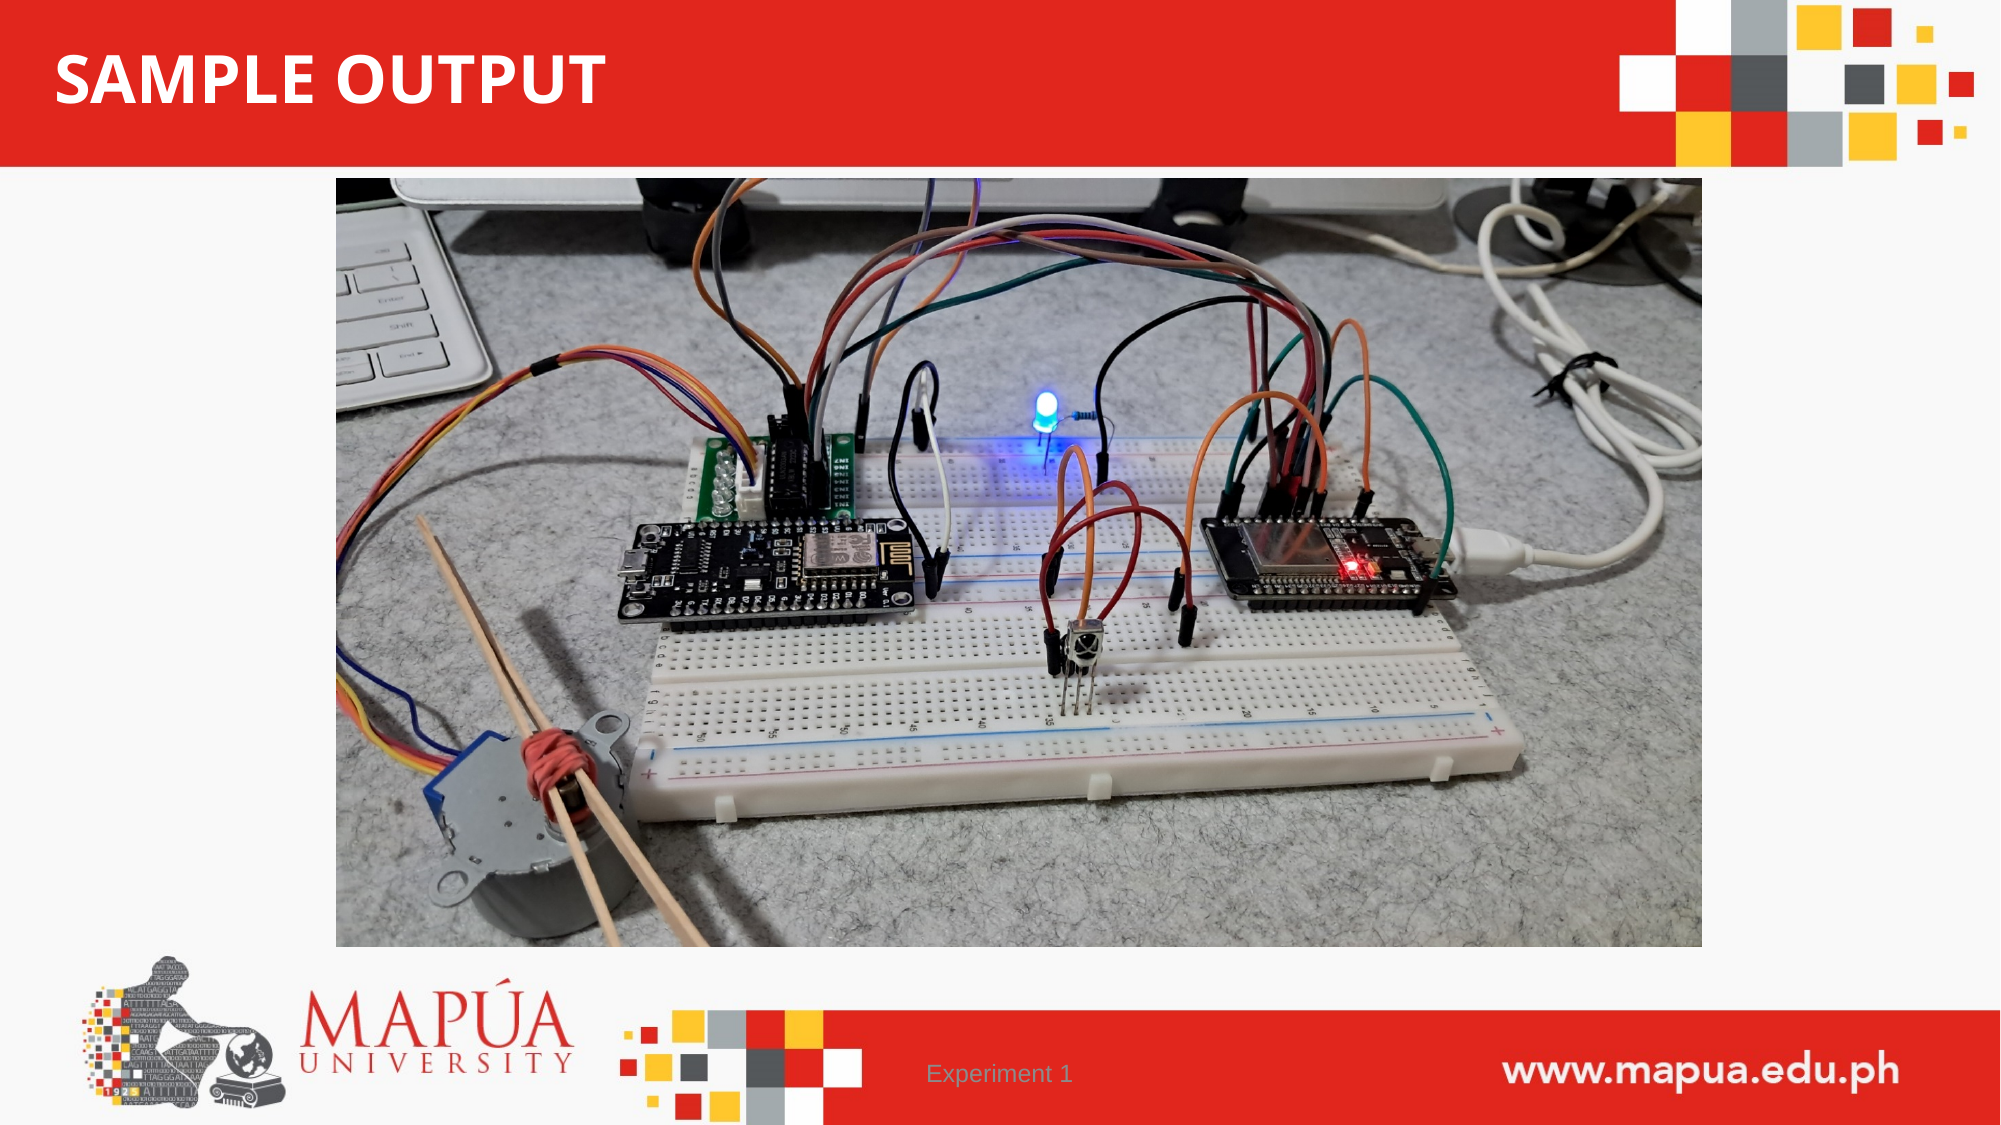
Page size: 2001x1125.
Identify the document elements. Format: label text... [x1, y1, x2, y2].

title SAMPLE OUTPUT [39, 0, 1616, 164]
footer Experiment 1 [662, 1042, 1338, 1103]
picture [0, 0, 2001, 1125]
